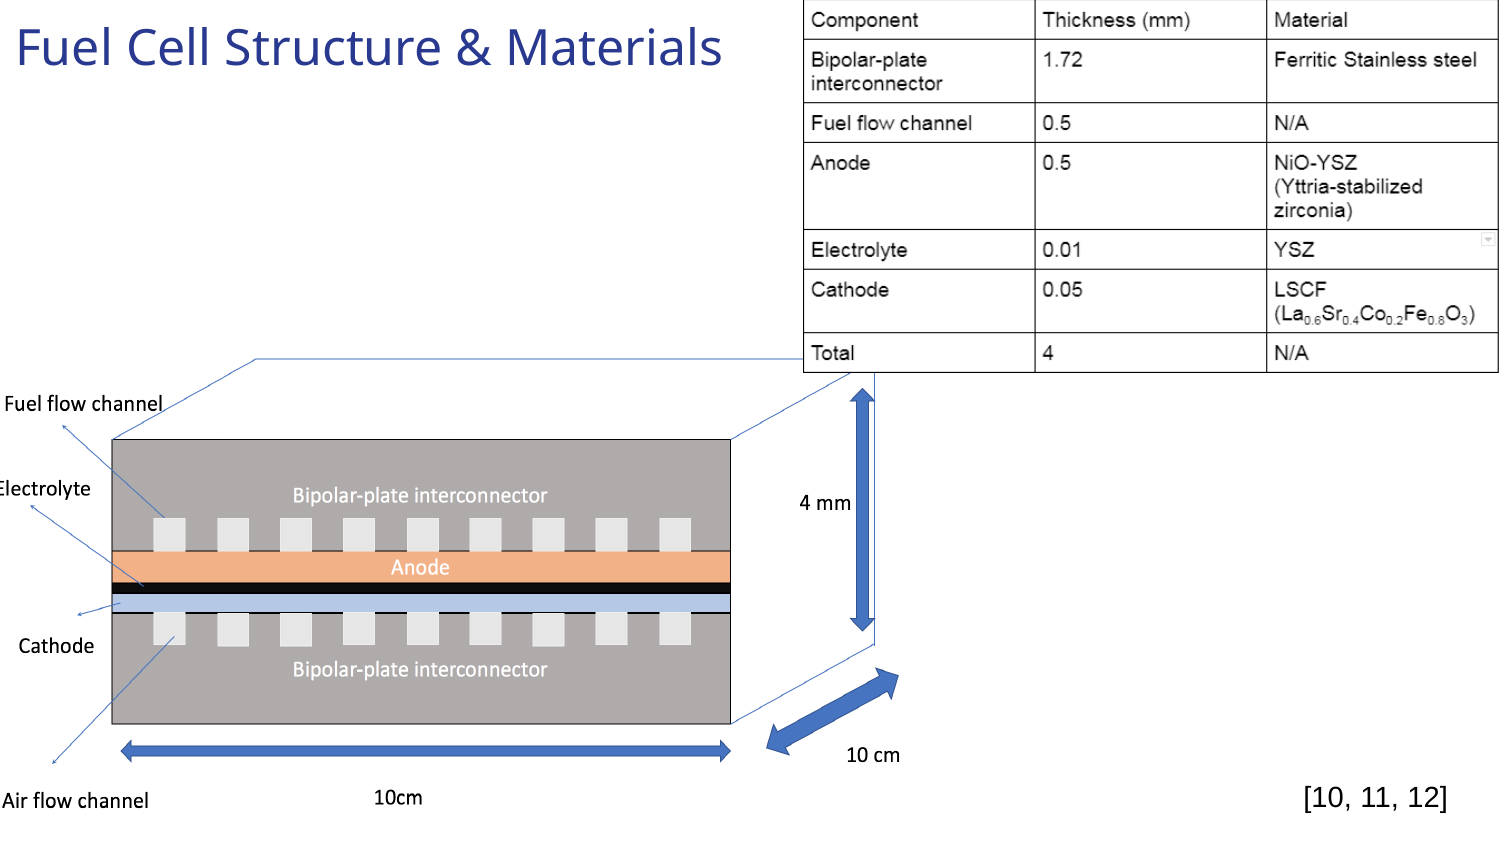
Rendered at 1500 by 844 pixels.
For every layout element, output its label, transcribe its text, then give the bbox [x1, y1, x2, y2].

picture [0, 0, 1500, 844]
title Fuel Cell Structure & Materials [0, 0, 801, 100]
text_box [10, 11, 12] [1288, 763, 1486, 844]
